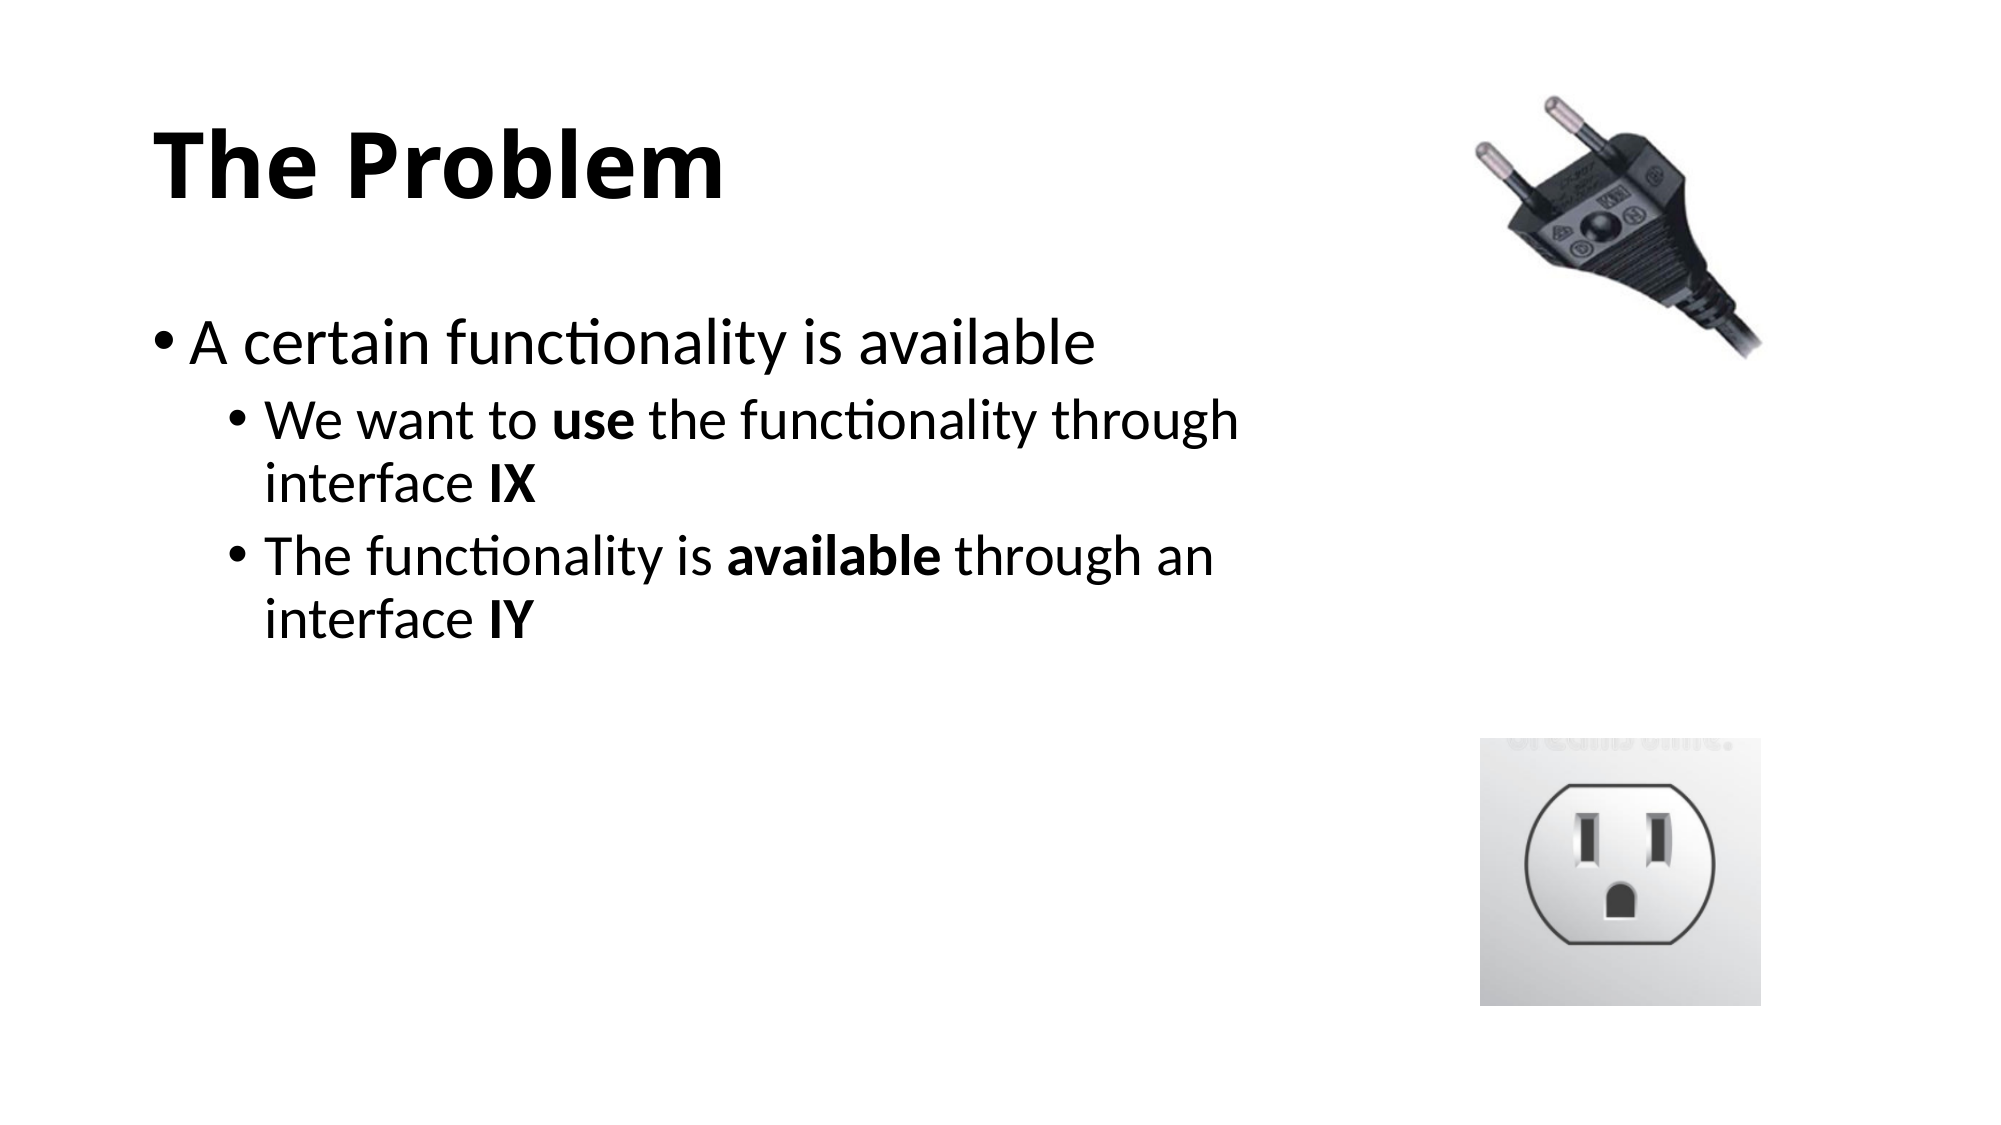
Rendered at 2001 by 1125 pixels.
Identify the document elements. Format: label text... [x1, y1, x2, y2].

list A certain functionality is available We want to use the functionality through interface IX The functionality is available through an interface IY [137, 299, 1308, 1014]
title The Problem [137, 59, 1863, 278]
picture [1480, 738, 1761, 1006]
picture [1455, 76, 1786, 378]
